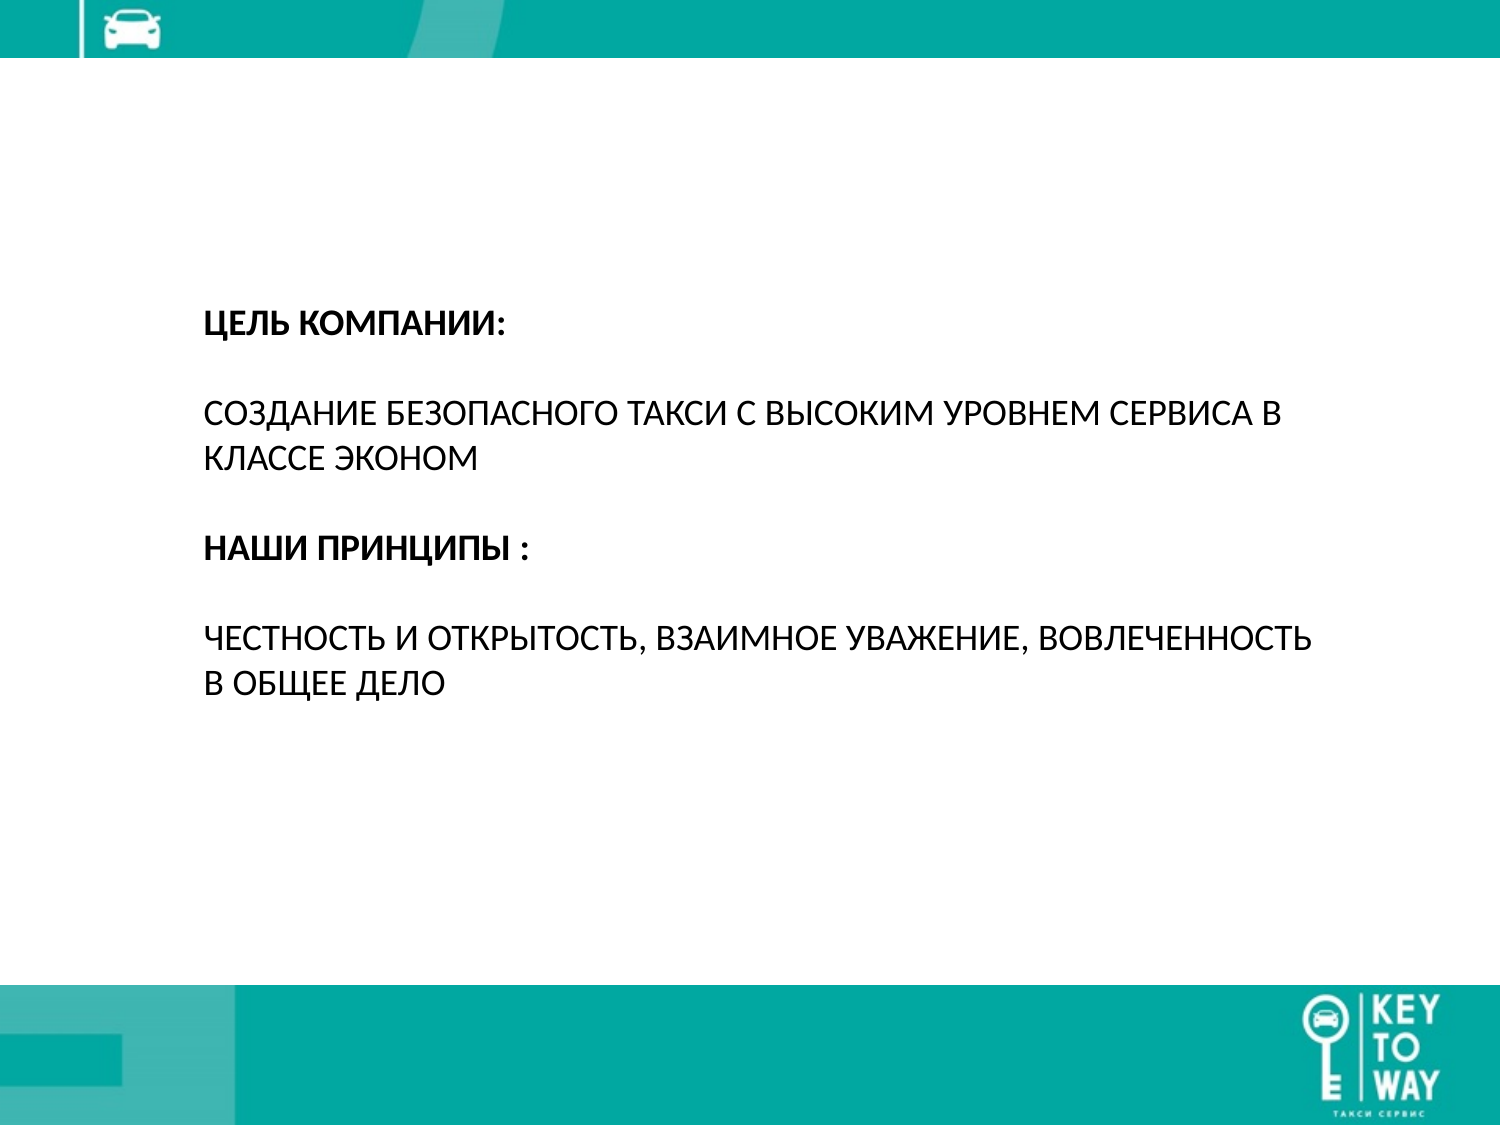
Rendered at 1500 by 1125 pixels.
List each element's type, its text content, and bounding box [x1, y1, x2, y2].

text_box ЦЕЛЬ КОМПАНИИ: СОЗДАНИЕ БЕЗОПАСНОГО ТАКСИ С ВЫСОКИМ УРОВНЕМ СЕРВИСА В КЛАССЕ ЭКОНОМ НАШИ ПРИНЦИПЫ : ЧЕСТНОСТЬ И ОТКРЫТОСТЬ, ВЗАИМНОЕ УВАЖЕНИЕ, ВОВЛЕЧЕННОСТЬ В ОБЩЕЕ ДЕЛО [189, 290, 1329, 711]
picture [0, 0, 1500, 59]
picture [0, 985, 1500, 1125]
